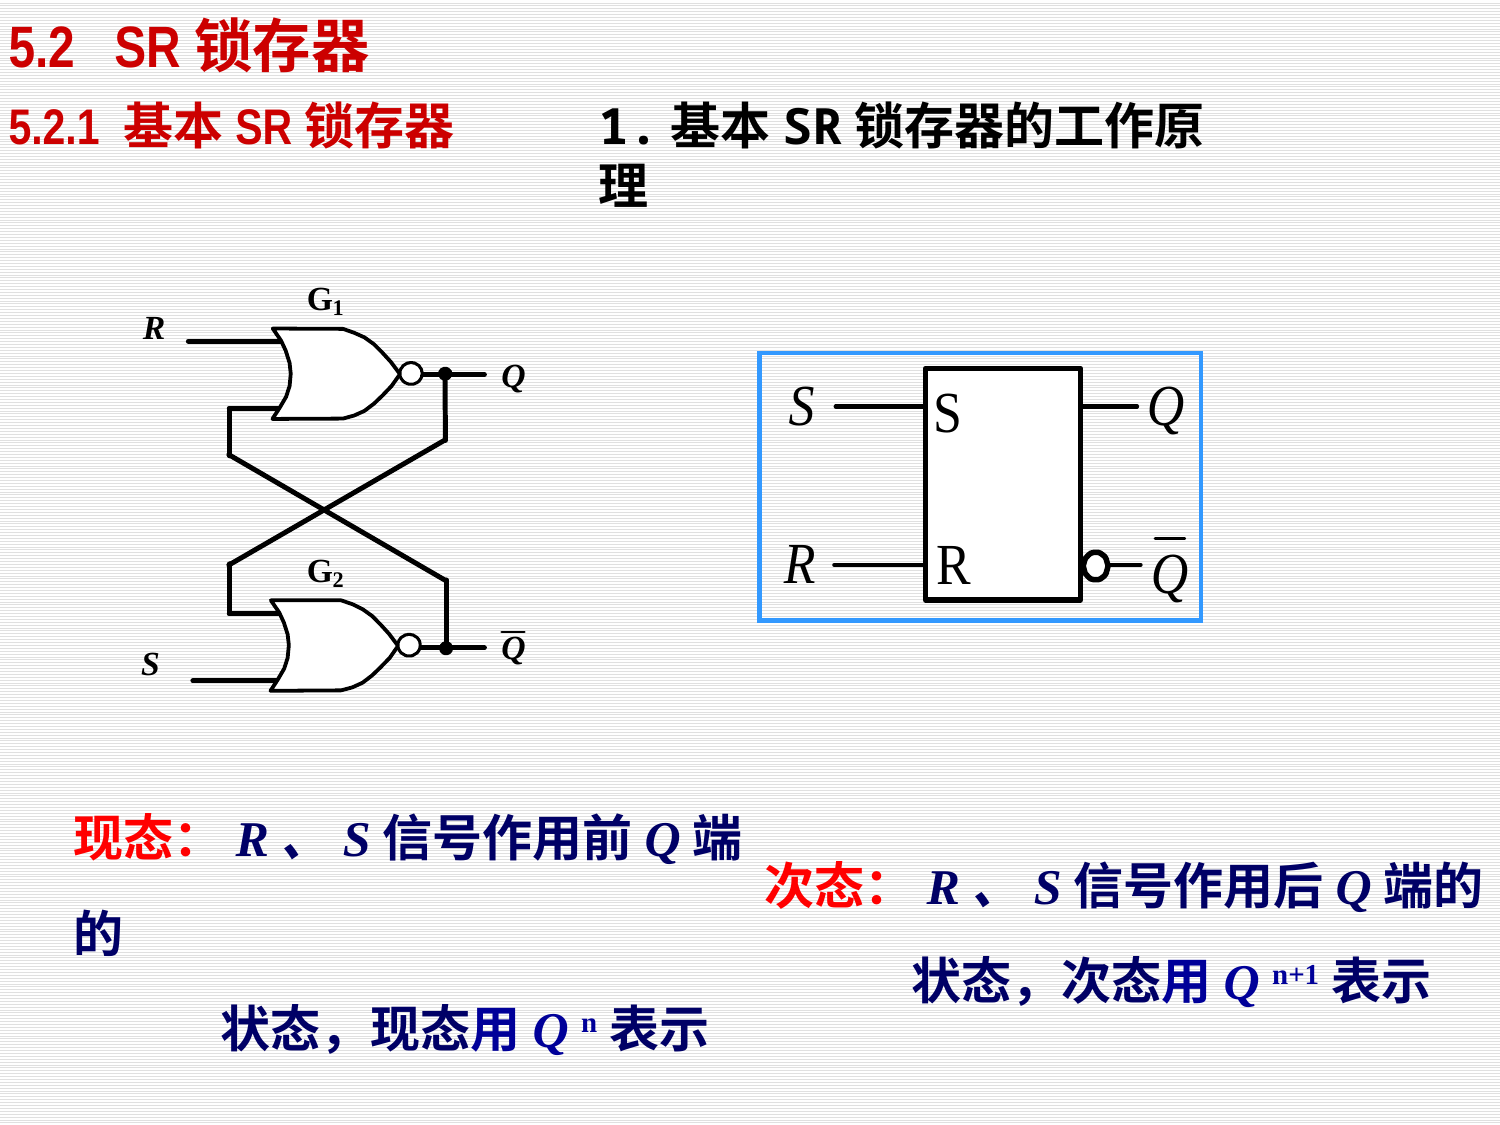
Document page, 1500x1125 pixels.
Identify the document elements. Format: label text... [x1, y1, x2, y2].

text_box 次态：R、S信号作用后Q端的 状态，次态用Q n+1表示 [749, 810, 1500, 1018]
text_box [761, 355, 1199, 619]
text_box 1.基本SR锁存器的工作原理 [583, 87, 1249, 223]
text_box 现态：R、S信号作用前Q端的 状态，现态用Q n表示 [58, 762, 762, 1066]
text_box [123, 274, 543, 700]
text_box 5.2 SR锁存器 [5, 7, 431, 82]
text_box 5.2.1 基本SR锁存器 [5, 92, 542, 157]
